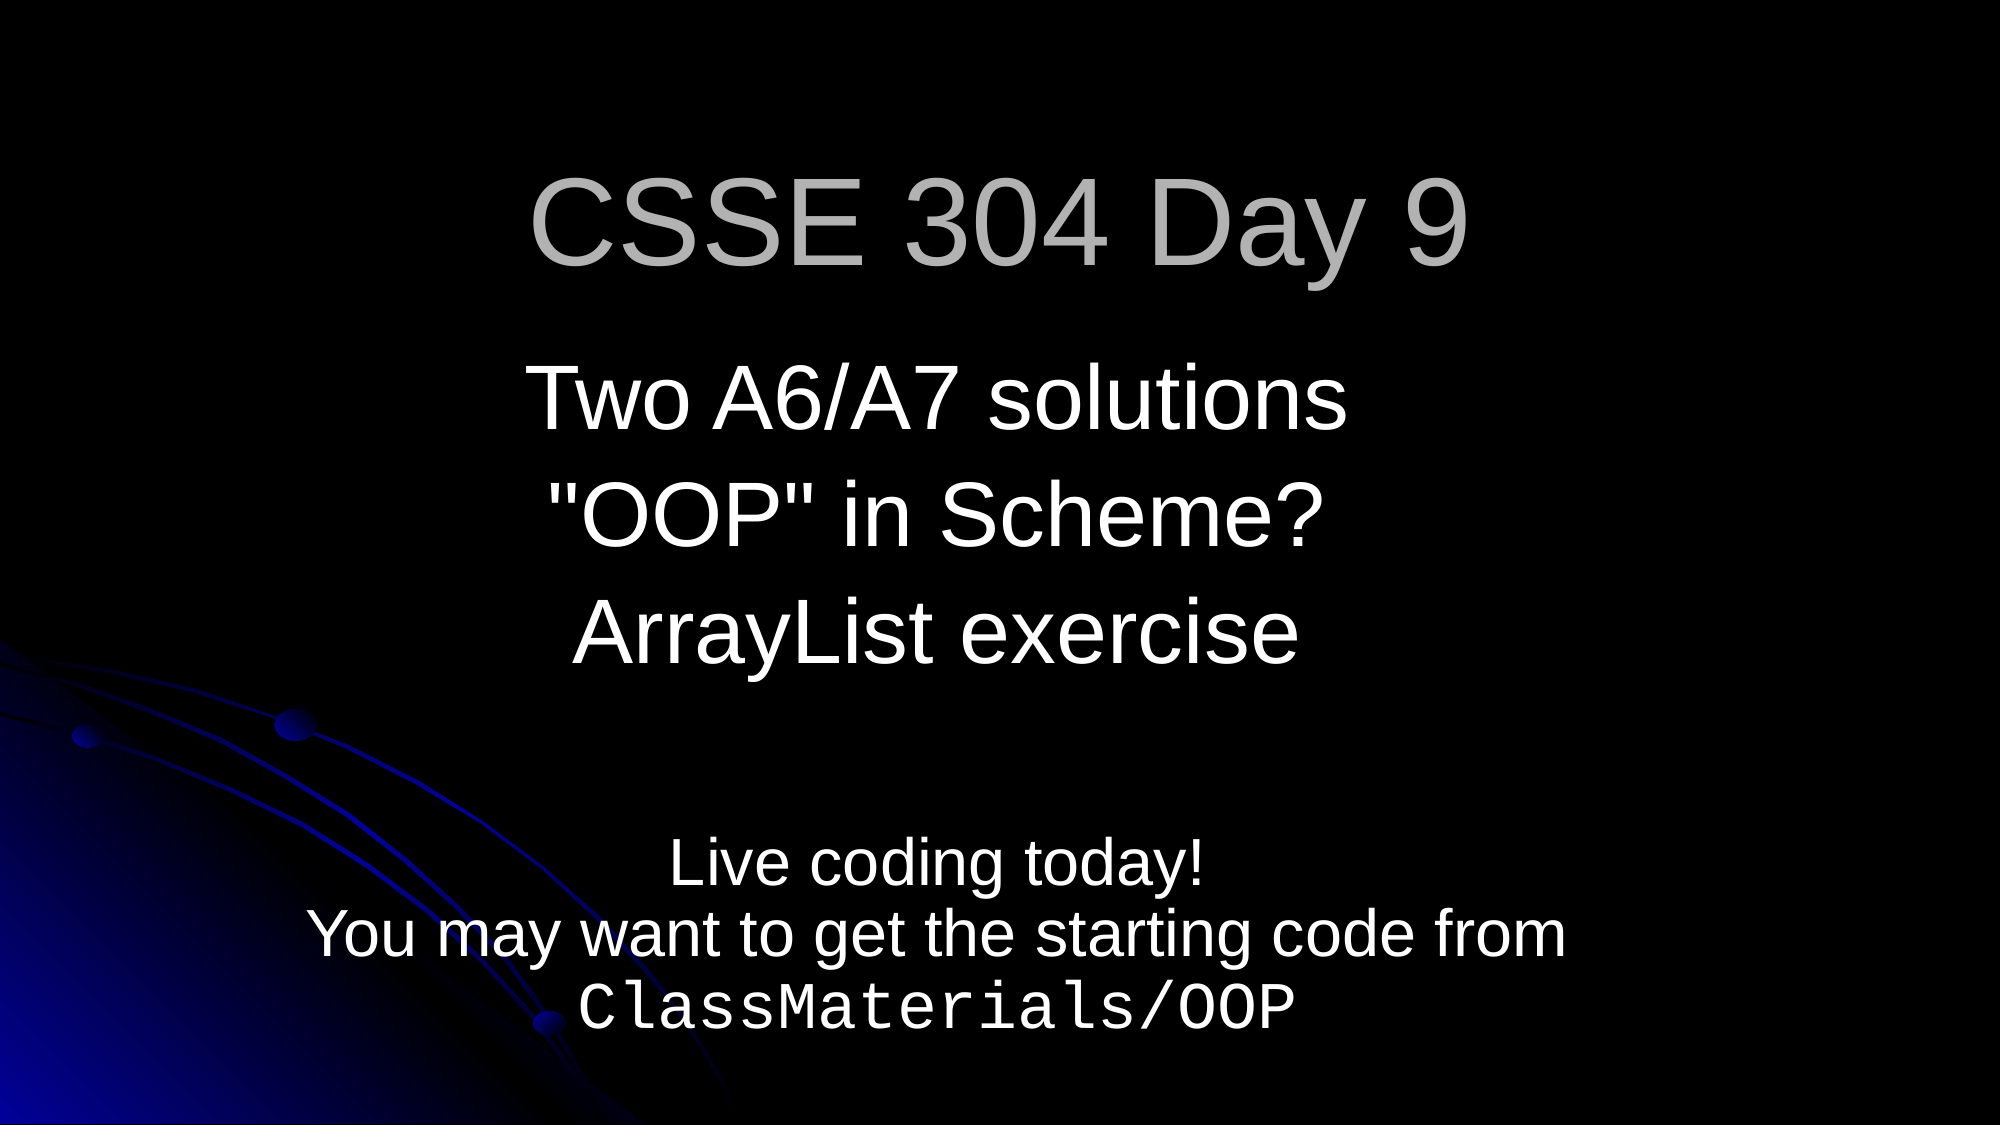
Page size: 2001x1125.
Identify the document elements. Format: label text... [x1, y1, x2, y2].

title CSSE 304 Day 9 [362, 87, 1638, 342]
subtitle Two A6/A7 solutions "OOP" in Scheme? ArrayList exercise Live coding today! You may want to get the starting code from ClassMaterials/OOP [187, 342, 1688, 856]
